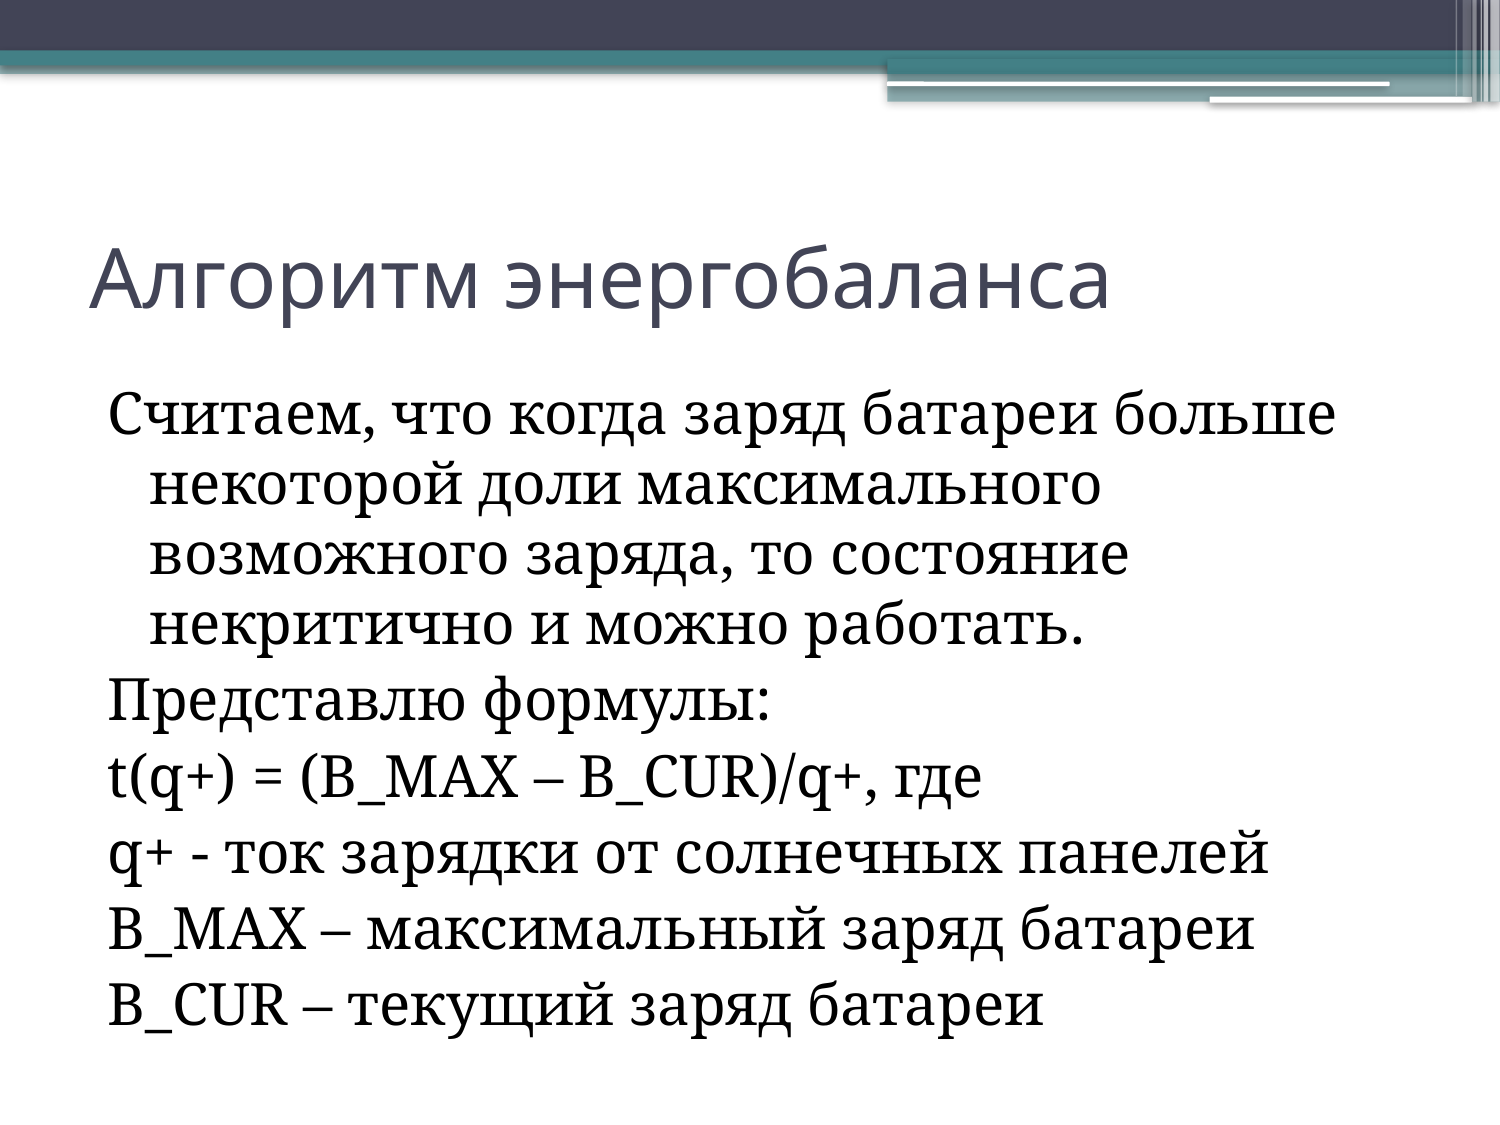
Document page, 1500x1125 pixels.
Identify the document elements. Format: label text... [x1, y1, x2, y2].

list Считаем, что когда заряд батареи больше некоторой доли максимального возможного заряда, то состояние некритично и можно работать. Представлю формулы: t(q+) = (B_MAX – B_CUR)/q+, где q+ - ток зарядки от солнечных панелей B_MAX – максимальный заряд батареи B_CUR – текущий заряд батареи [75, 368, 1425, 1079]
title Алгоритм энергобаланса [75, 187, 1425, 363]
